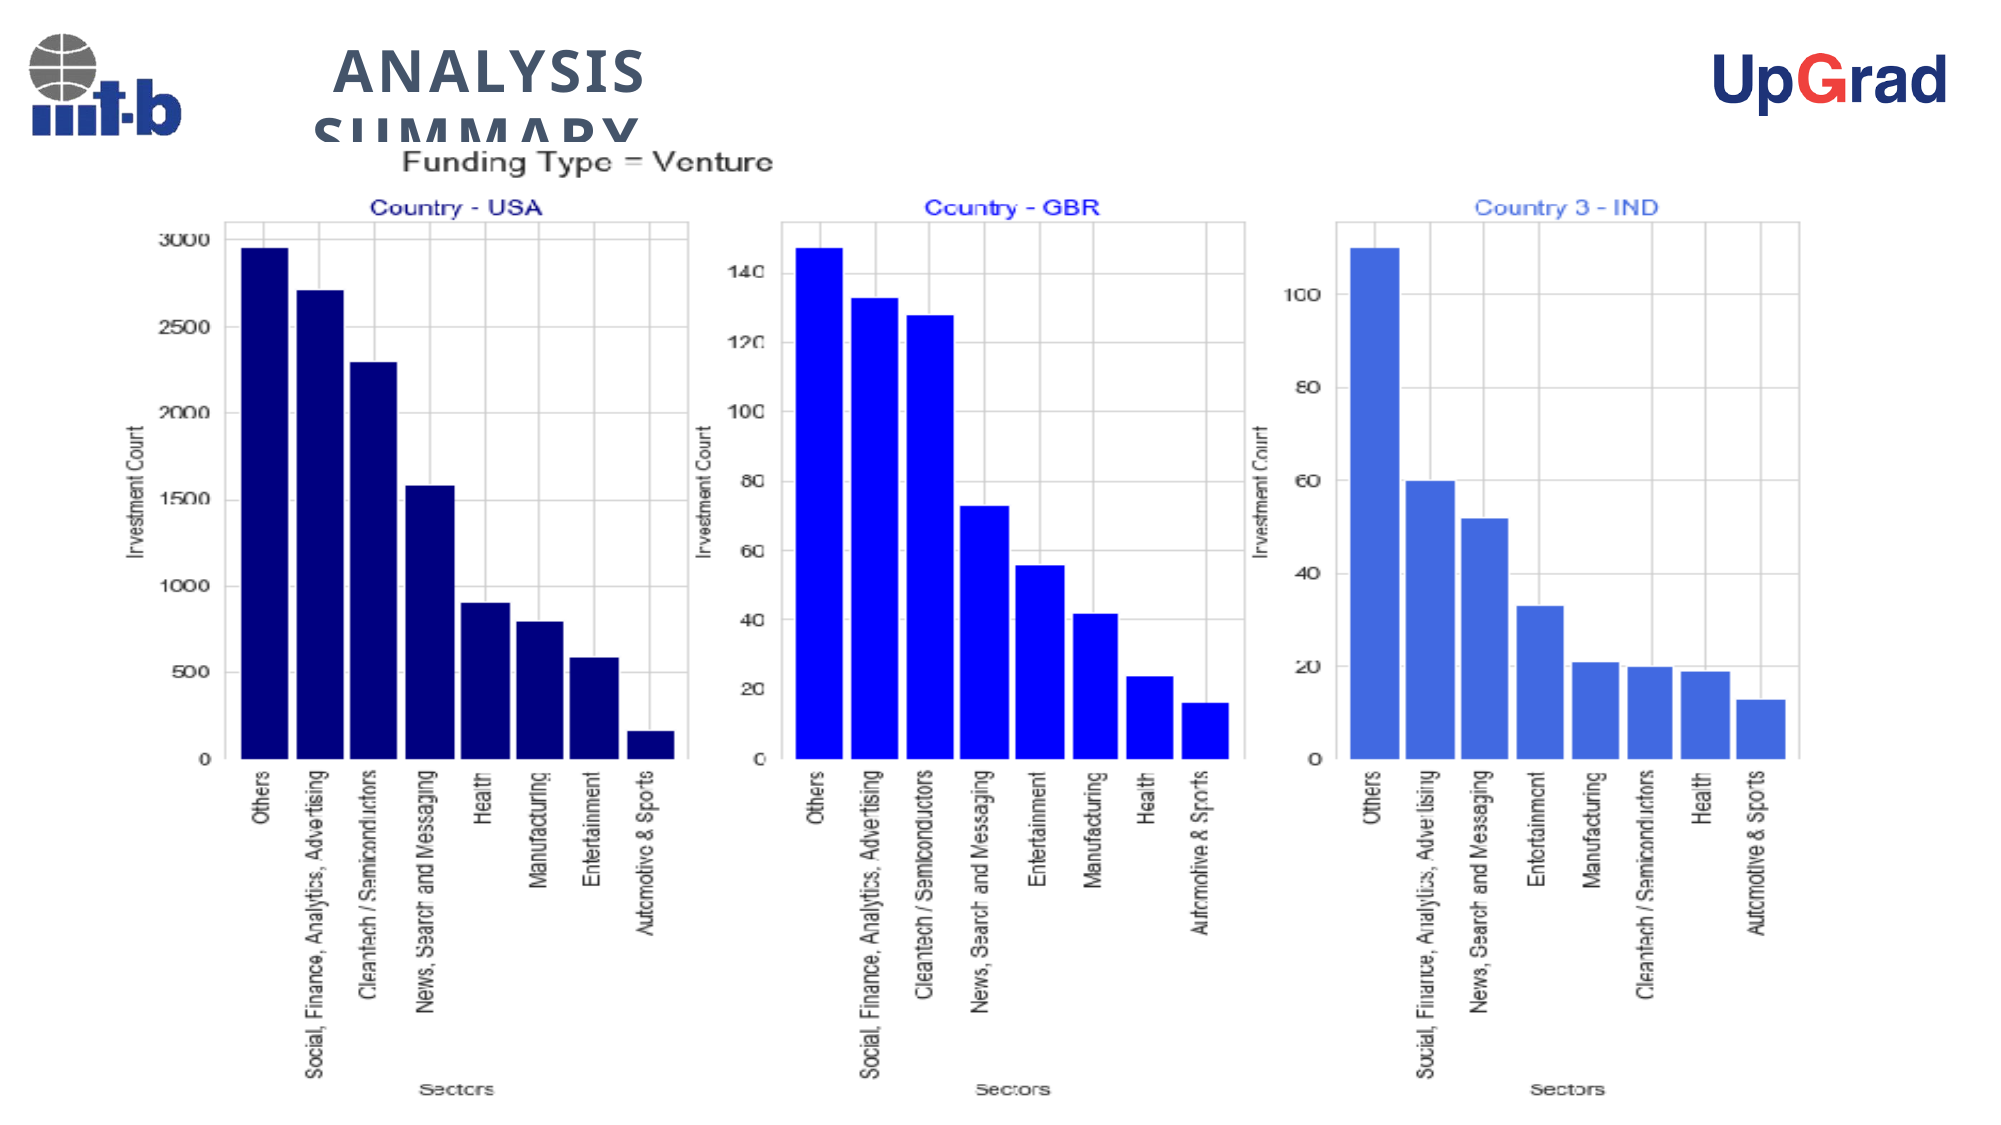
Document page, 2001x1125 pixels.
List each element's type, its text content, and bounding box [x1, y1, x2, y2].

title ANALYSIS SUMMARY [297, 26, 900, 142]
picture [1714, 53, 1952, 116]
picture [0, 29, 1818, 1108]
